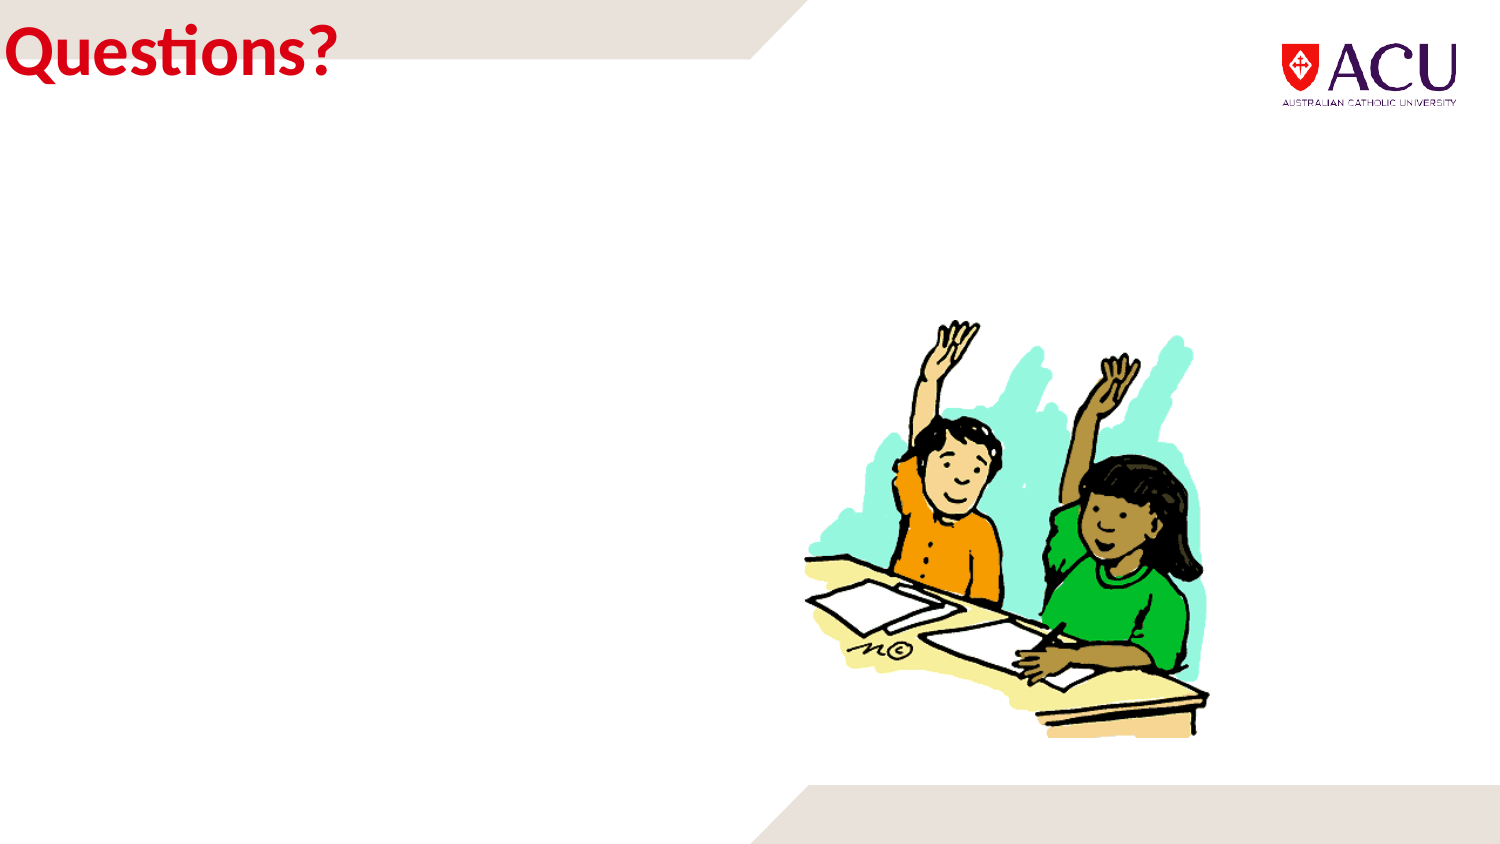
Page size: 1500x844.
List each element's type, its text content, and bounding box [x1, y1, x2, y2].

picture [1282, 43, 1456, 106]
title Questions? [2, 0, 511, 144]
picture [804, 320, 1210, 738]
